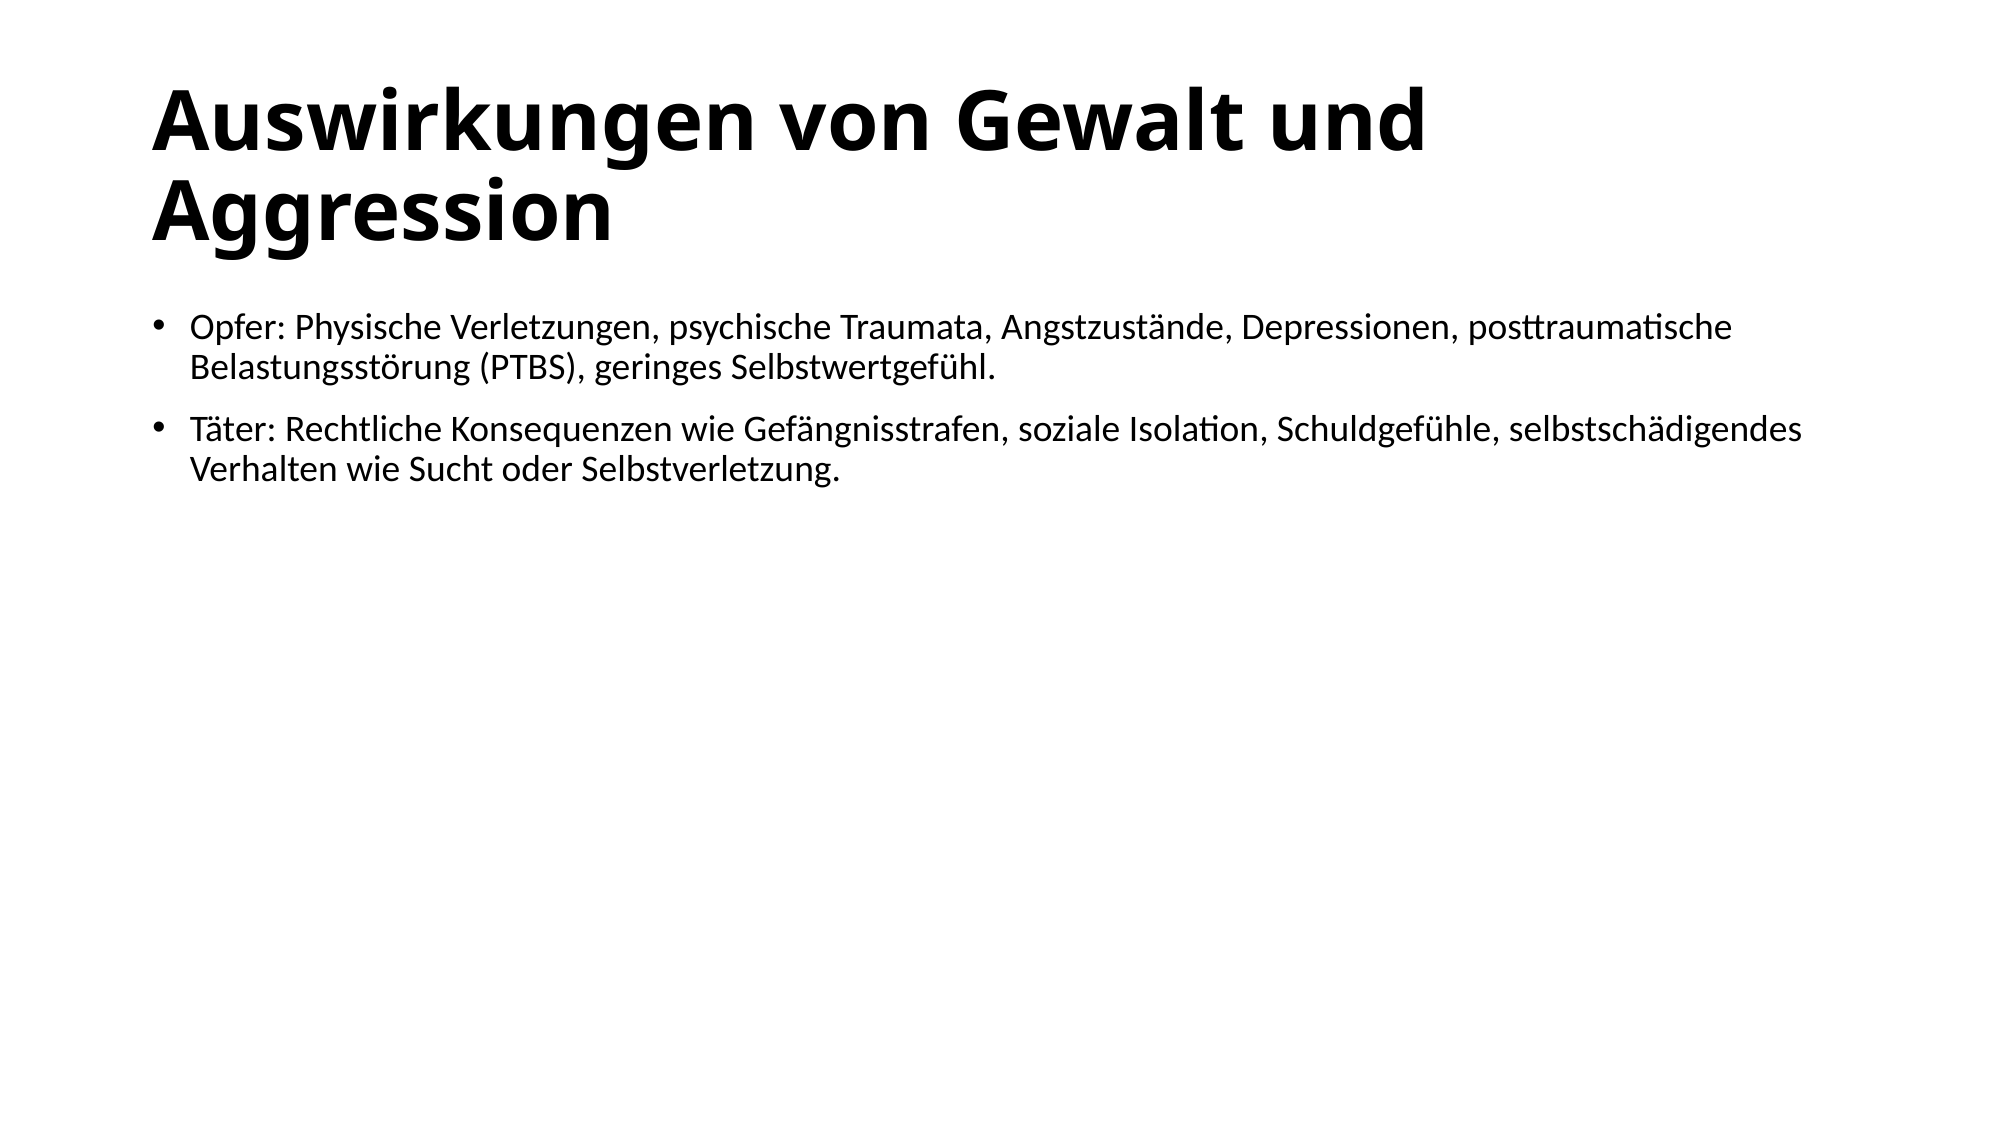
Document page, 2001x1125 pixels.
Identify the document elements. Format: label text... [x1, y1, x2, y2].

list Opfer: Physische Verletzungen, psychische Traumata, Angstzustände, Depressionen, posttraumatische Belastungsstörung (PTBS), geringes Selbstwertgefühl. Täter: Rechtliche Konsequenzen wie Gefängnisstrafen, soziale Isolation, Schuldgefühle, selbstschädigendes Verhalten wie Sucht oder Selbstverletzung. [137, 299, 1863, 1014]
title Auswirkungen von Gewalt und Aggression [137, 59, 1863, 278]
